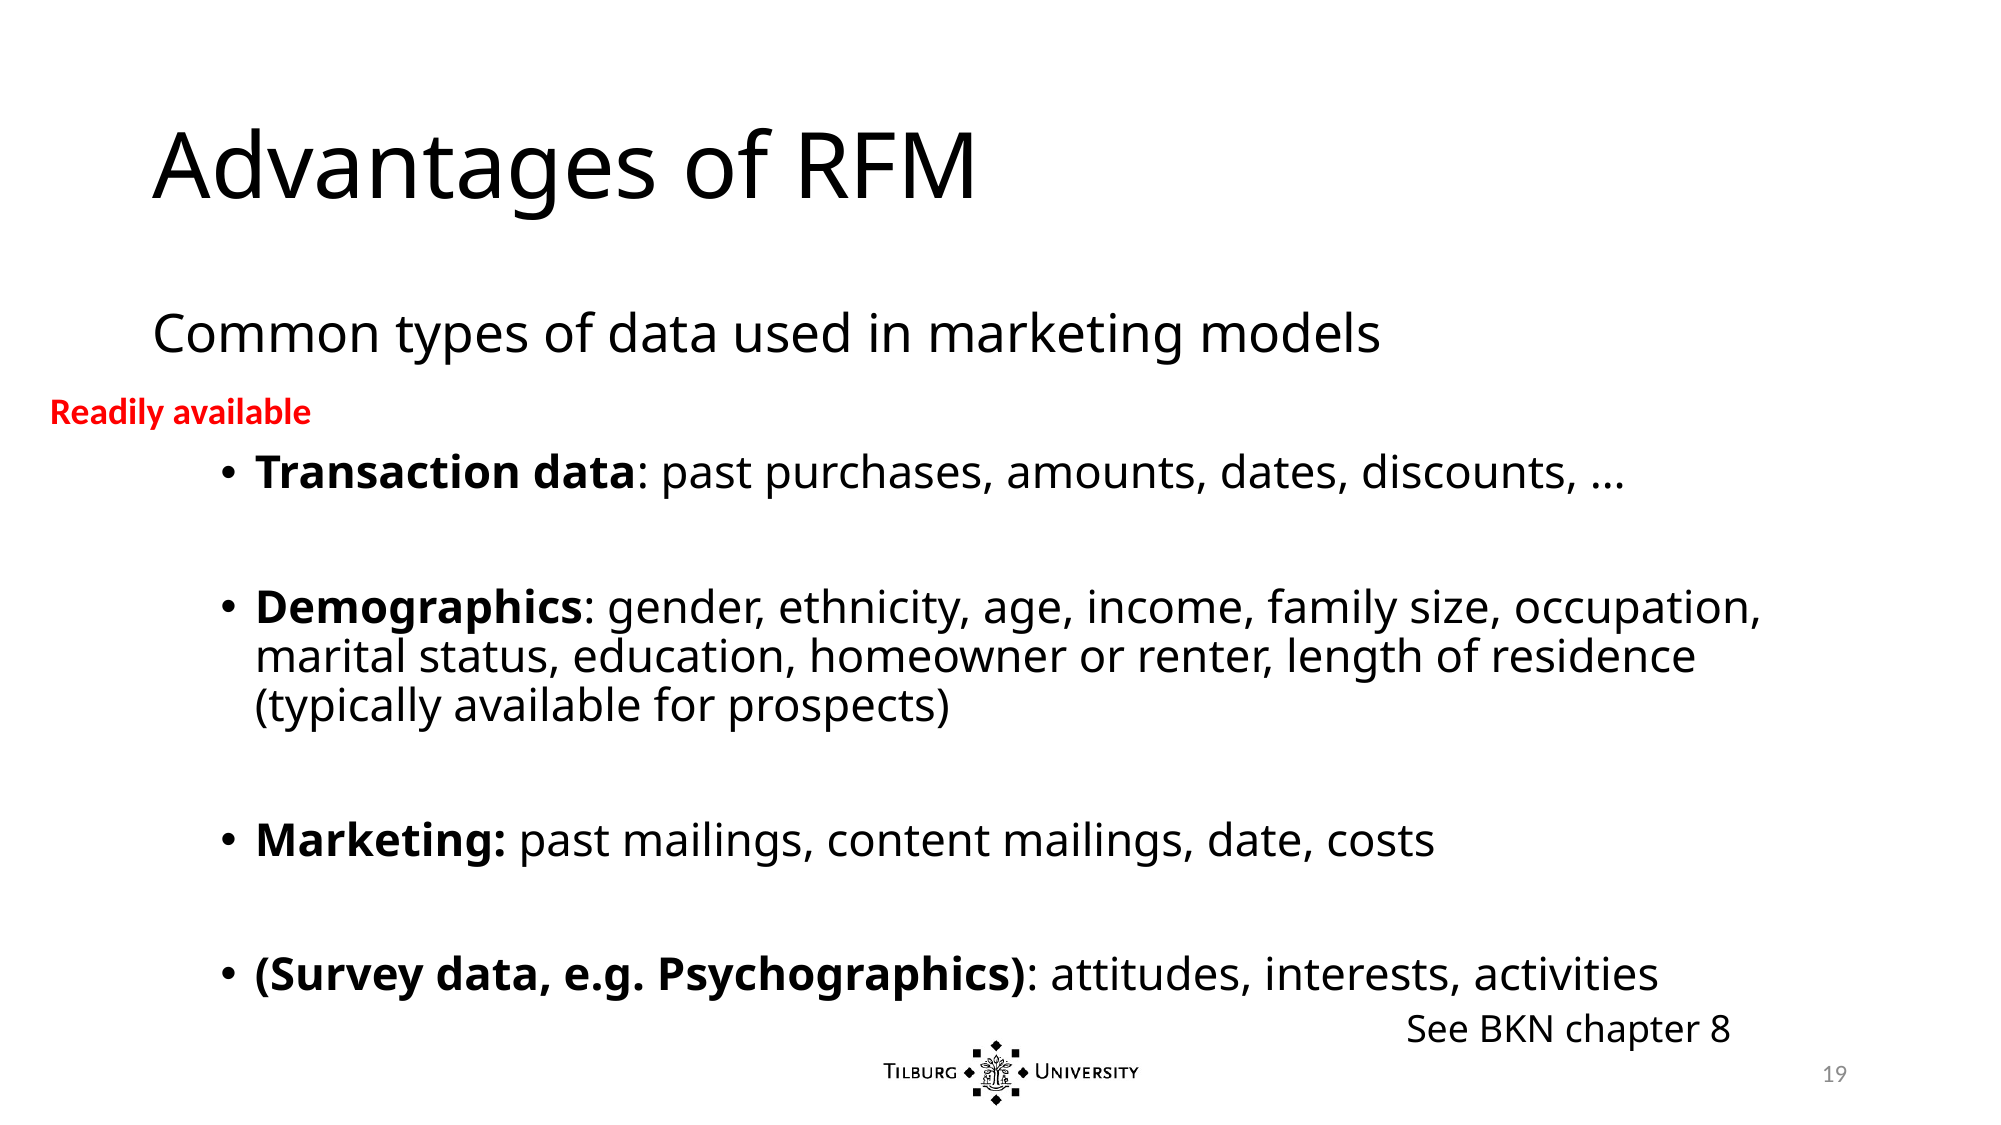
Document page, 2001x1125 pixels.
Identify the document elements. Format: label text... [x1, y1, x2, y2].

slide_number 19 [1412, 1042, 1863, 1103]
list Common types of data used in marketing models Transaction data: past purchases, amounts, dates, discounts, … Demographics: gender, ethnicity, age, income, family size, occupation, marital status, education, homeowner or renter, length of residence (typically available for prospects) Marketing: past mailings, content mailings, date, costs (Survey data, e.g. Psychographics): attitudes, interests, activities [137, 299, 1863, 1014]
picture [875, 1032, 1146, 1113]
text_box Readily available [35, 379, 327, 440]
text_box See BKN chapter 8 [1391, 997, 1747, 1058]
title Advantages of RFM [137, 59, 1863, 278]
